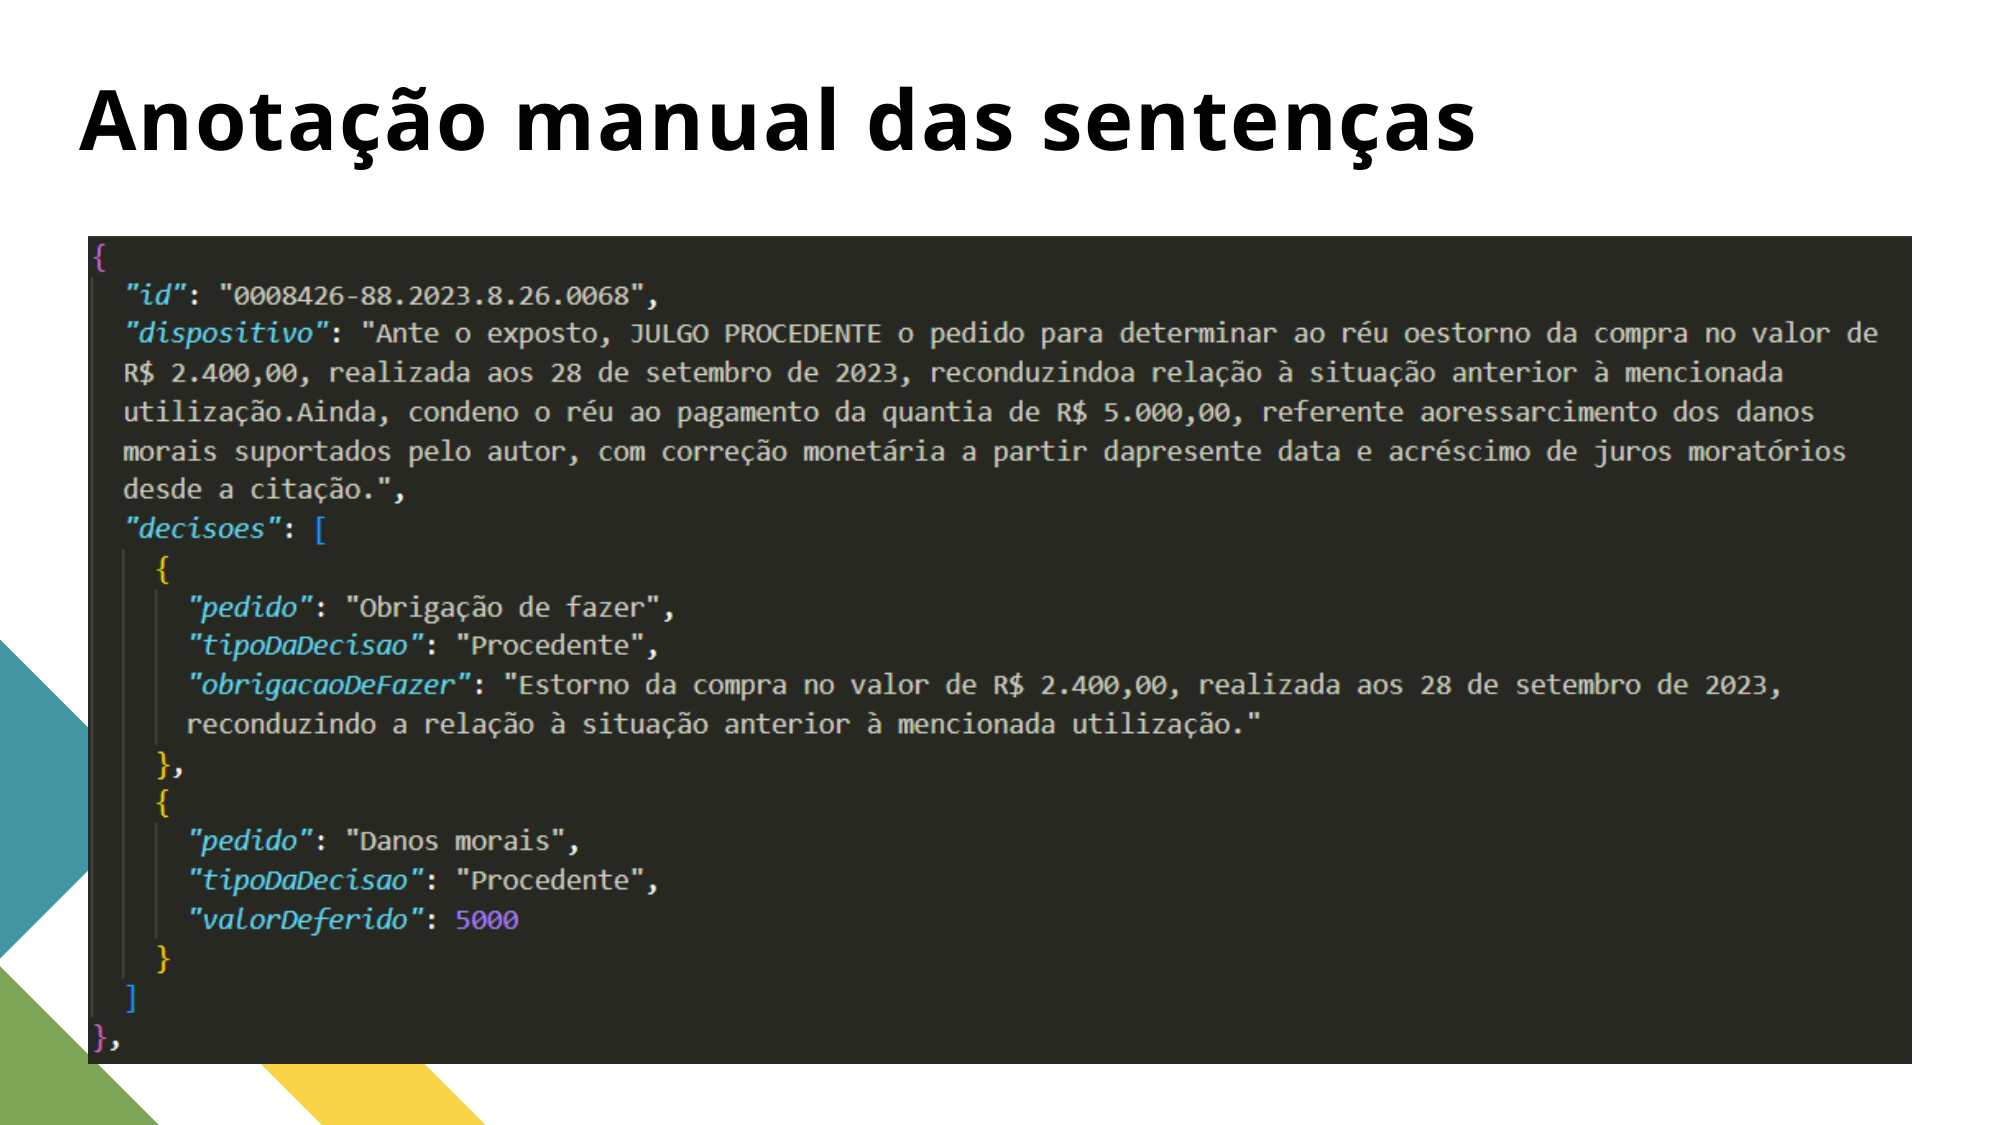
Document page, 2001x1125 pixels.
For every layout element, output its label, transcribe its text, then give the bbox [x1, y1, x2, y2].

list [88, 236, 1912, 1064]
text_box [0, 639, 486, 1125]
title Anotação manual das sentenças [79, 0, 1864, 167]
